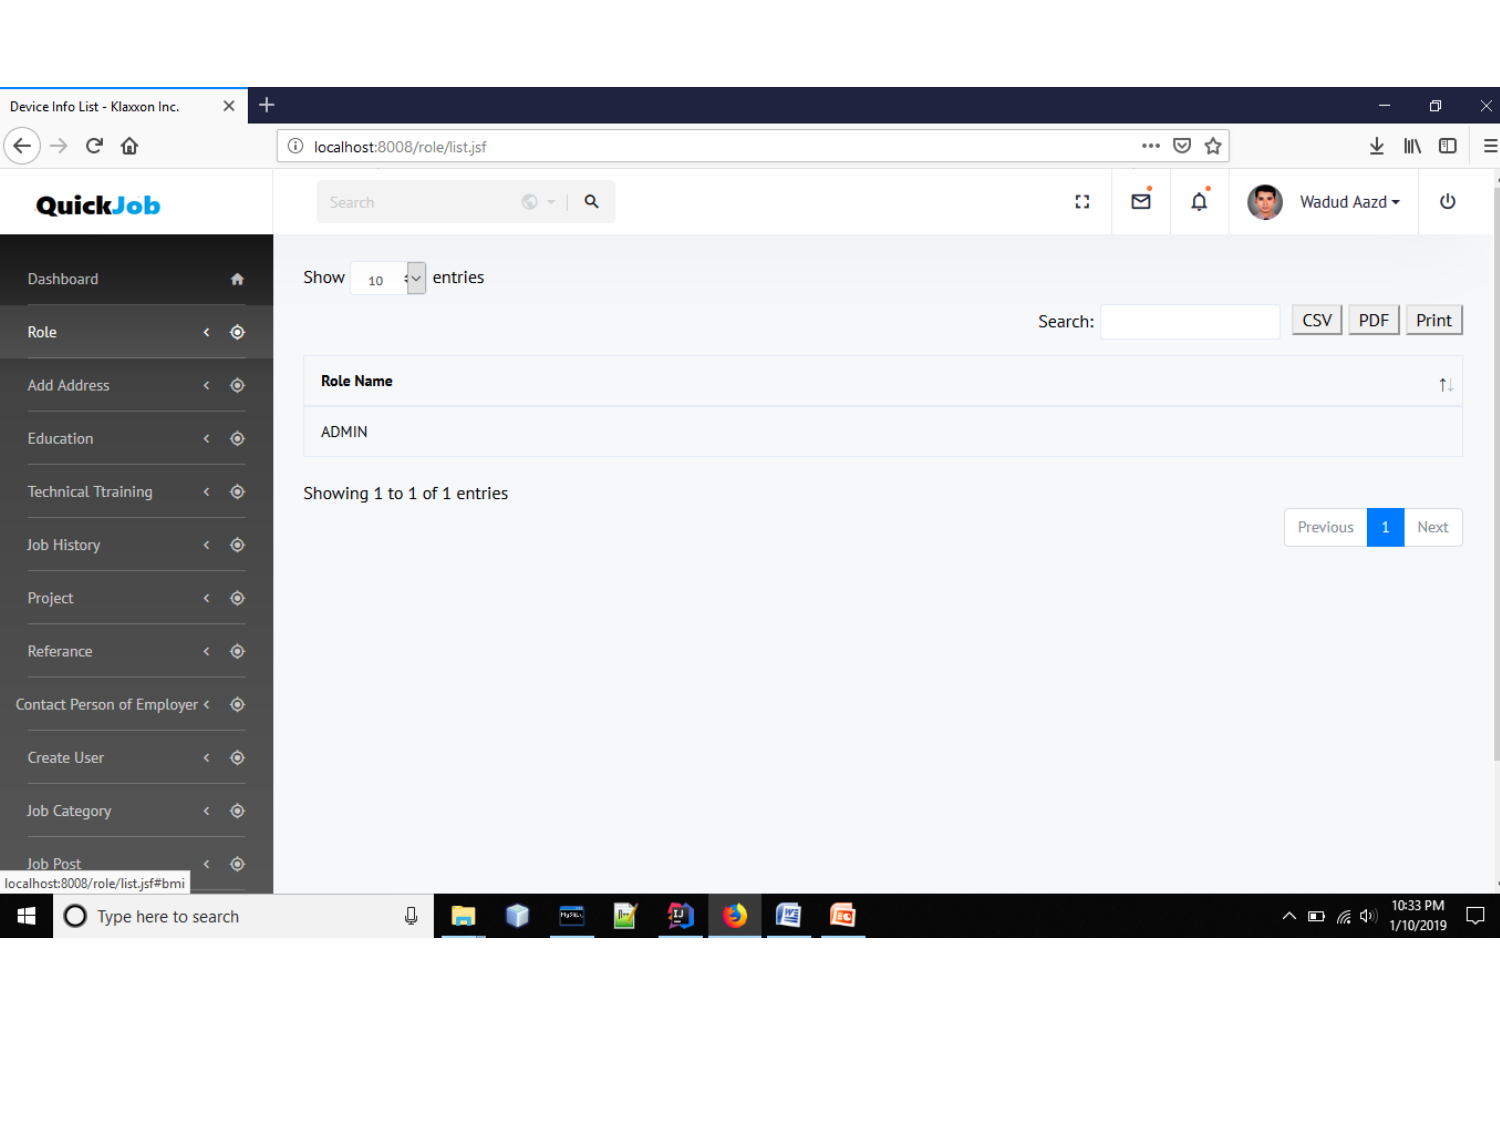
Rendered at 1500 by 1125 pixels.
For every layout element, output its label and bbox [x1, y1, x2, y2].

picture [0, 87, 1500, 938]
